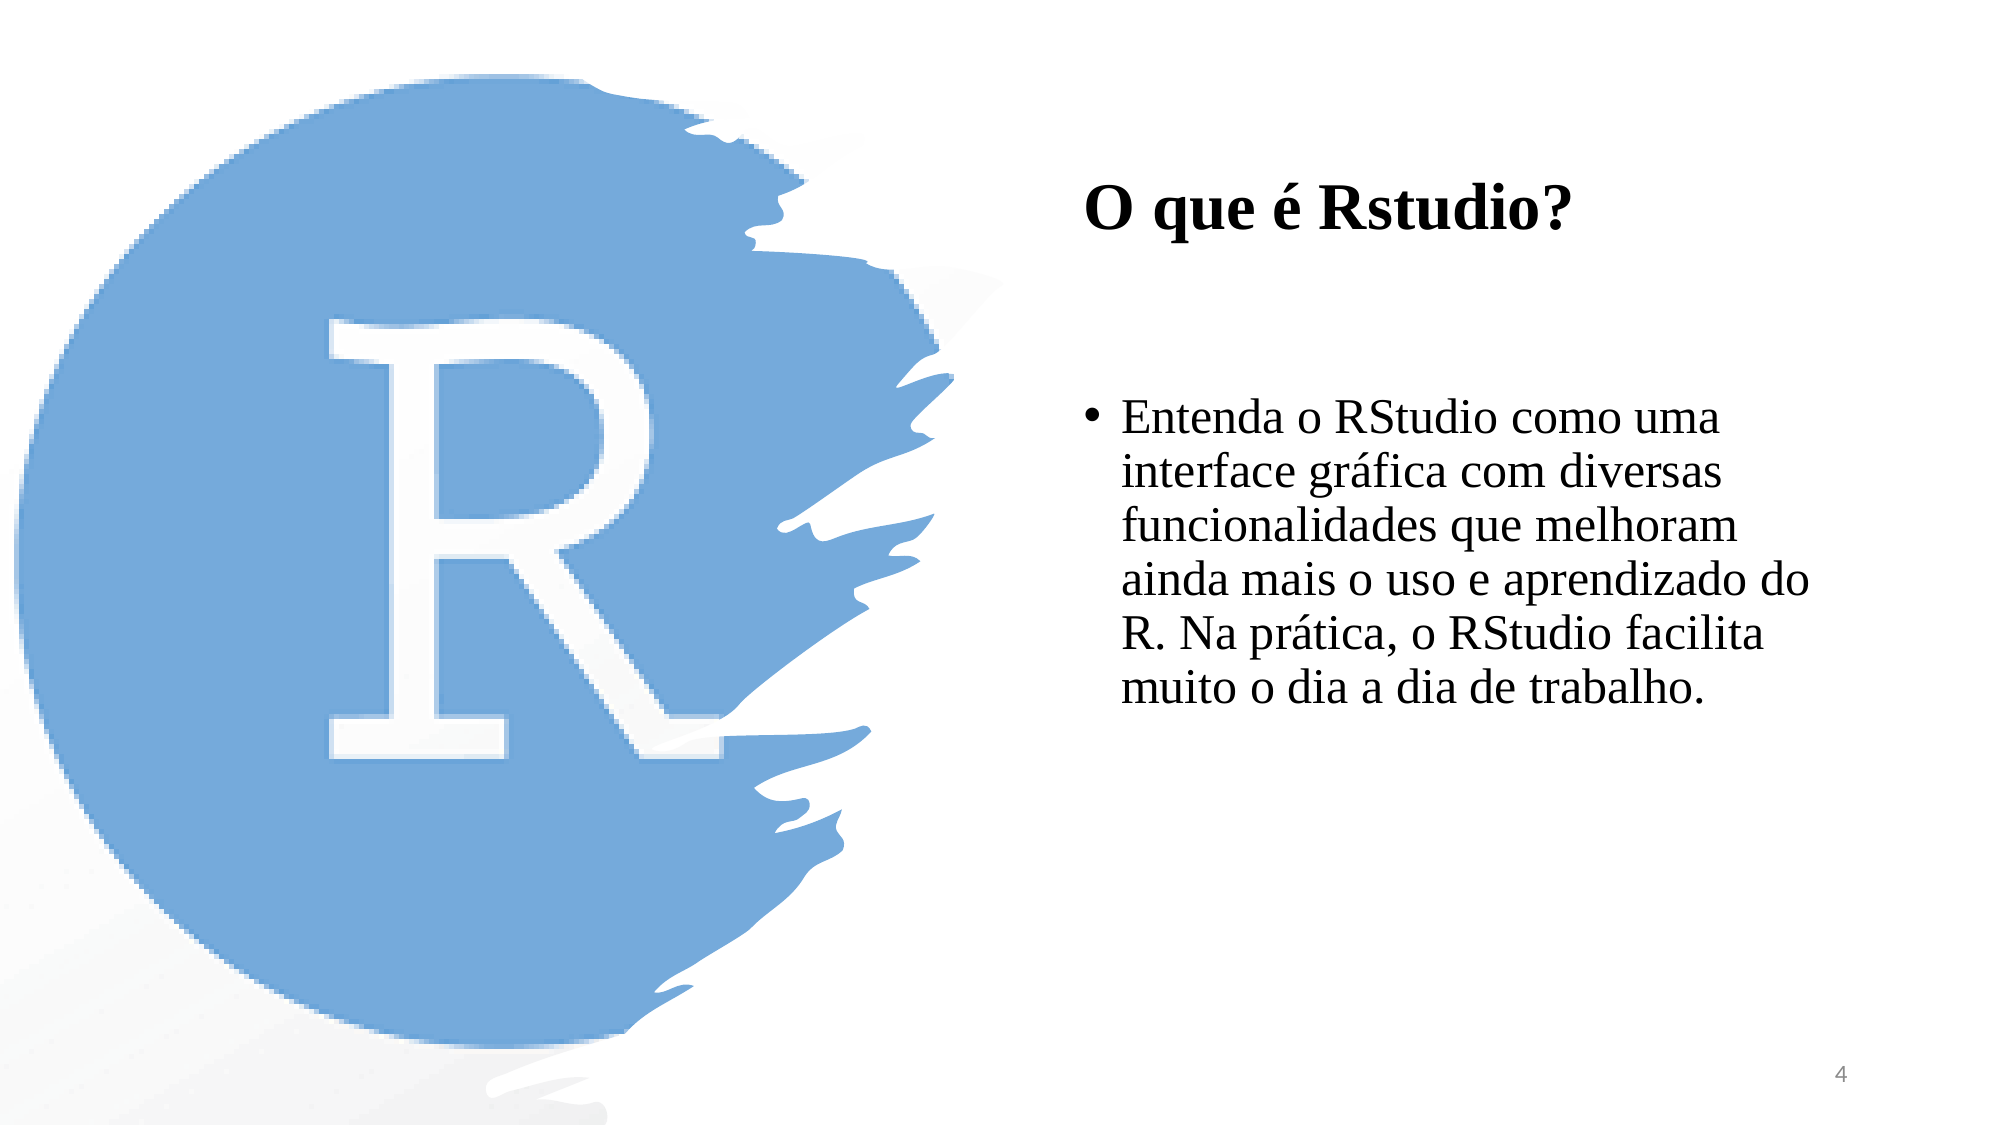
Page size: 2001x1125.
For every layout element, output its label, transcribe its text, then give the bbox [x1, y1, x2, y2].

list Entenda o RStudio como uma interface gráfica com diversas funcionalidades que melhoram ainda mais o uso e aprendizado do R. Na prática, o RStudio facilita muito o dia a dia de trabalho. [1068, 382, 1863, 1014]
picture [0, 0, 1004, 1125]
slide_number 4 [1412, 1042, 1863, 1103]
text_box [1004, 0, 2000, 1125]
title O que é Rstudio? [1068, 59, 1863, 357]
